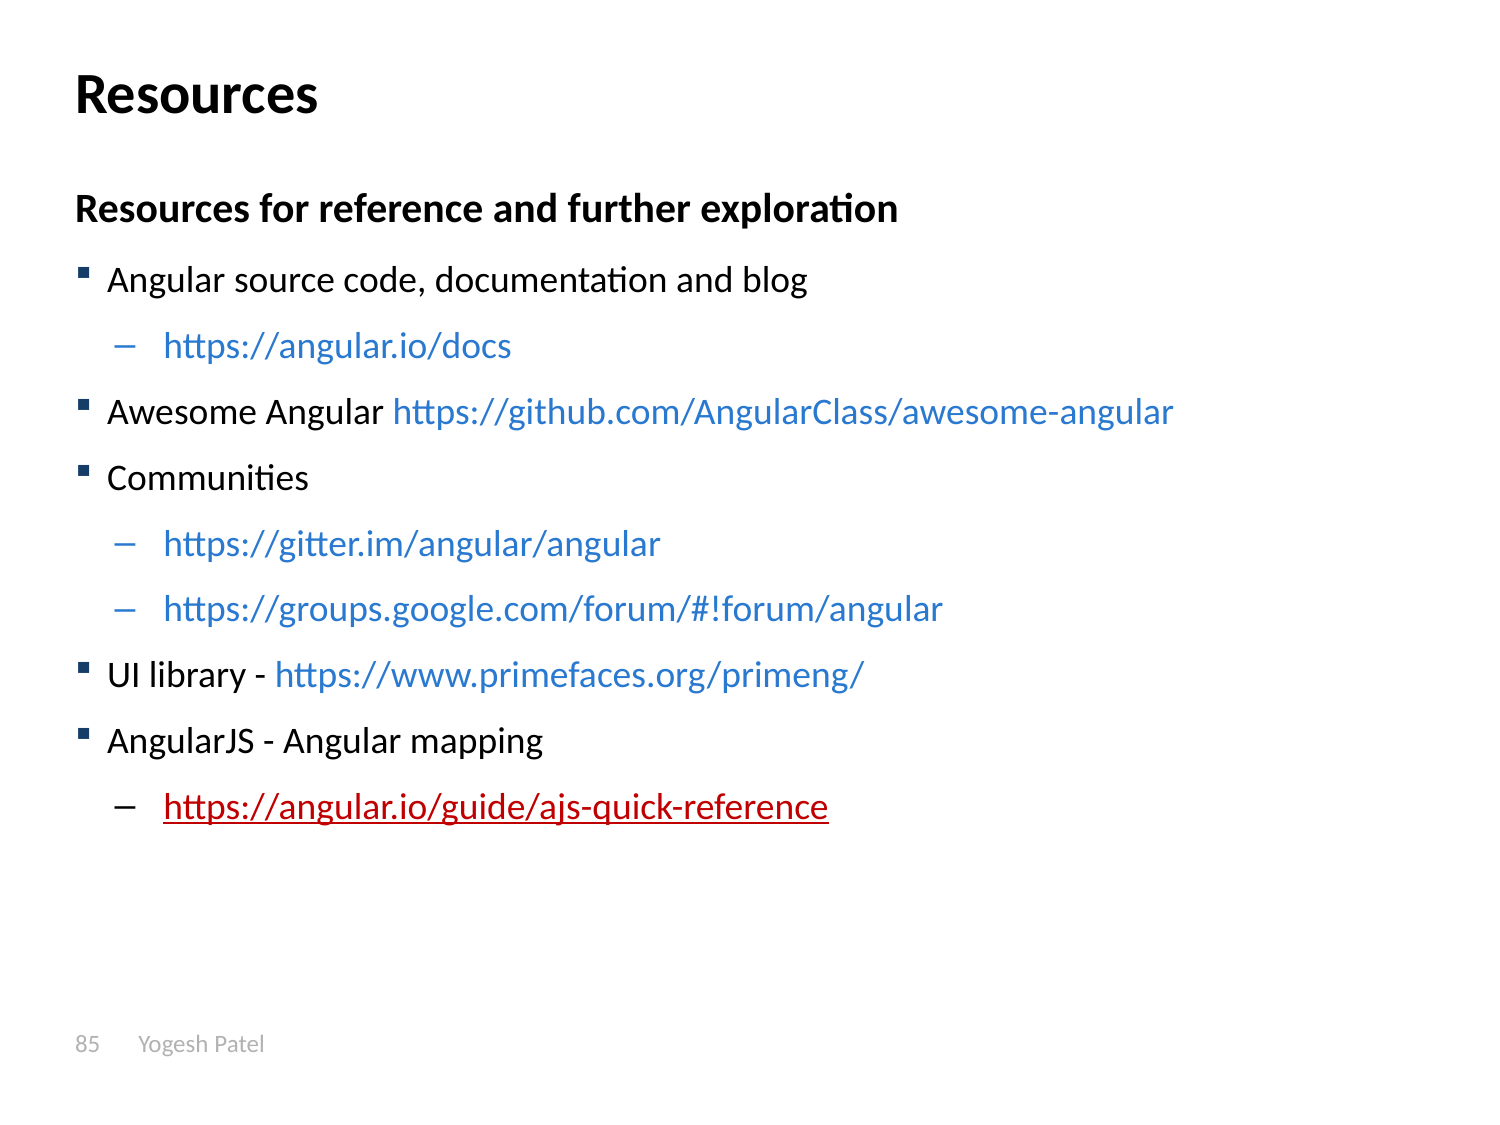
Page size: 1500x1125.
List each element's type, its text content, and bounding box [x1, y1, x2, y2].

list Resources for reference and further exploration [75, 180, 1425, 255]
list Angular source code, documentation and blog https://angular.io/docs Awesome Angular https://github.com/AngularClass/awesome-angular Communities https://gitter.im/angular/angular https://groups.google.com/forum/#!forum/angular UI library - https://www.primefaces.org/primeng/ AngularJS - Angular mapping https://angular.io/guide/ajs-quick-reference [75, 255, 1425, 952]
title Resources [75, 55, 1425, 180]
slide_number 85 [75, 1012, 139, 1073]
footer Yogesh Patel [139, 1012, 1157, 1073]
